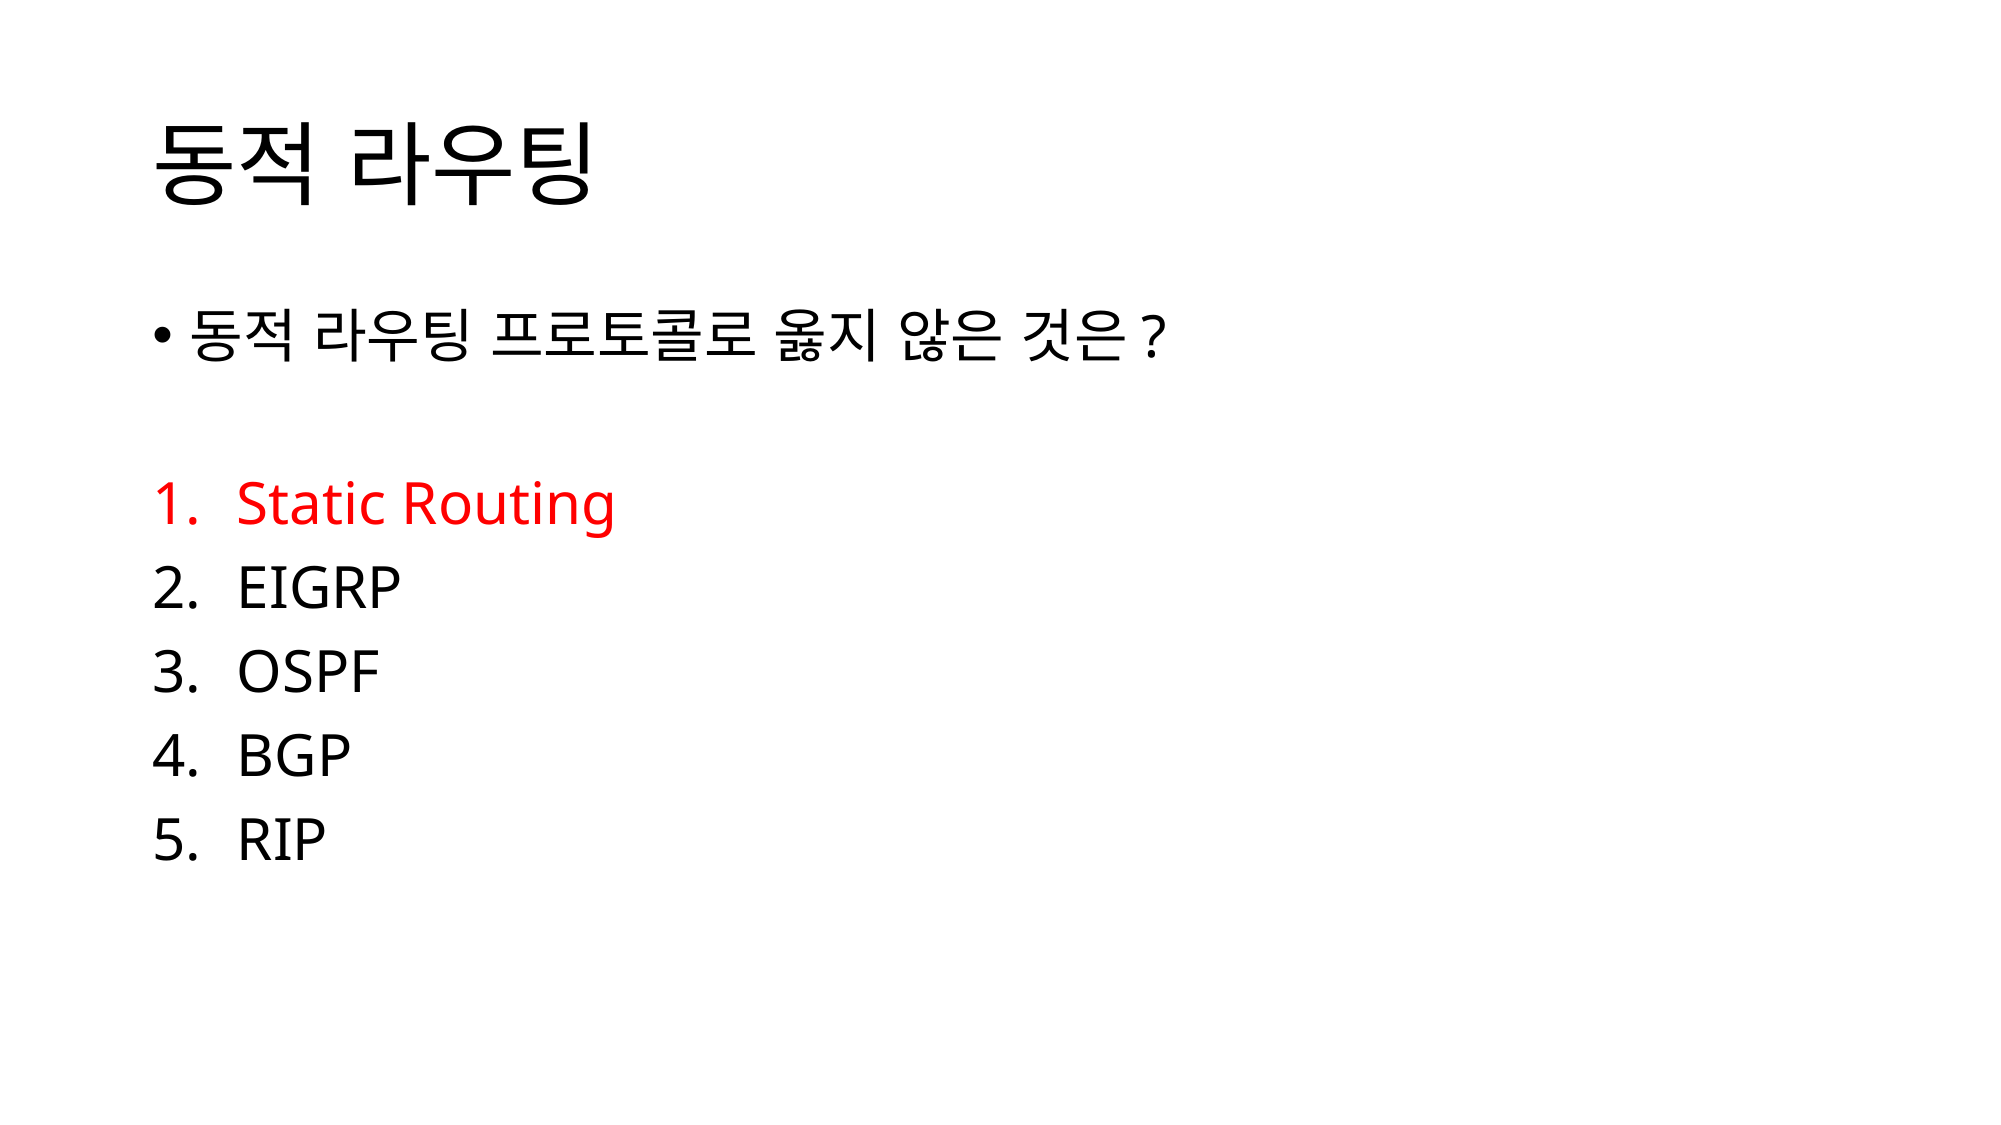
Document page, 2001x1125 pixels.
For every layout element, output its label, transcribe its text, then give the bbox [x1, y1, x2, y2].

list 동적 라우팅 프로토콜로 옳지 않은 것은? Static Routing EIGRP OSPF BGP RIP [137, 299, 1863, 1014]
title 동적 라우팅 [137, 59, 1863, 278]
